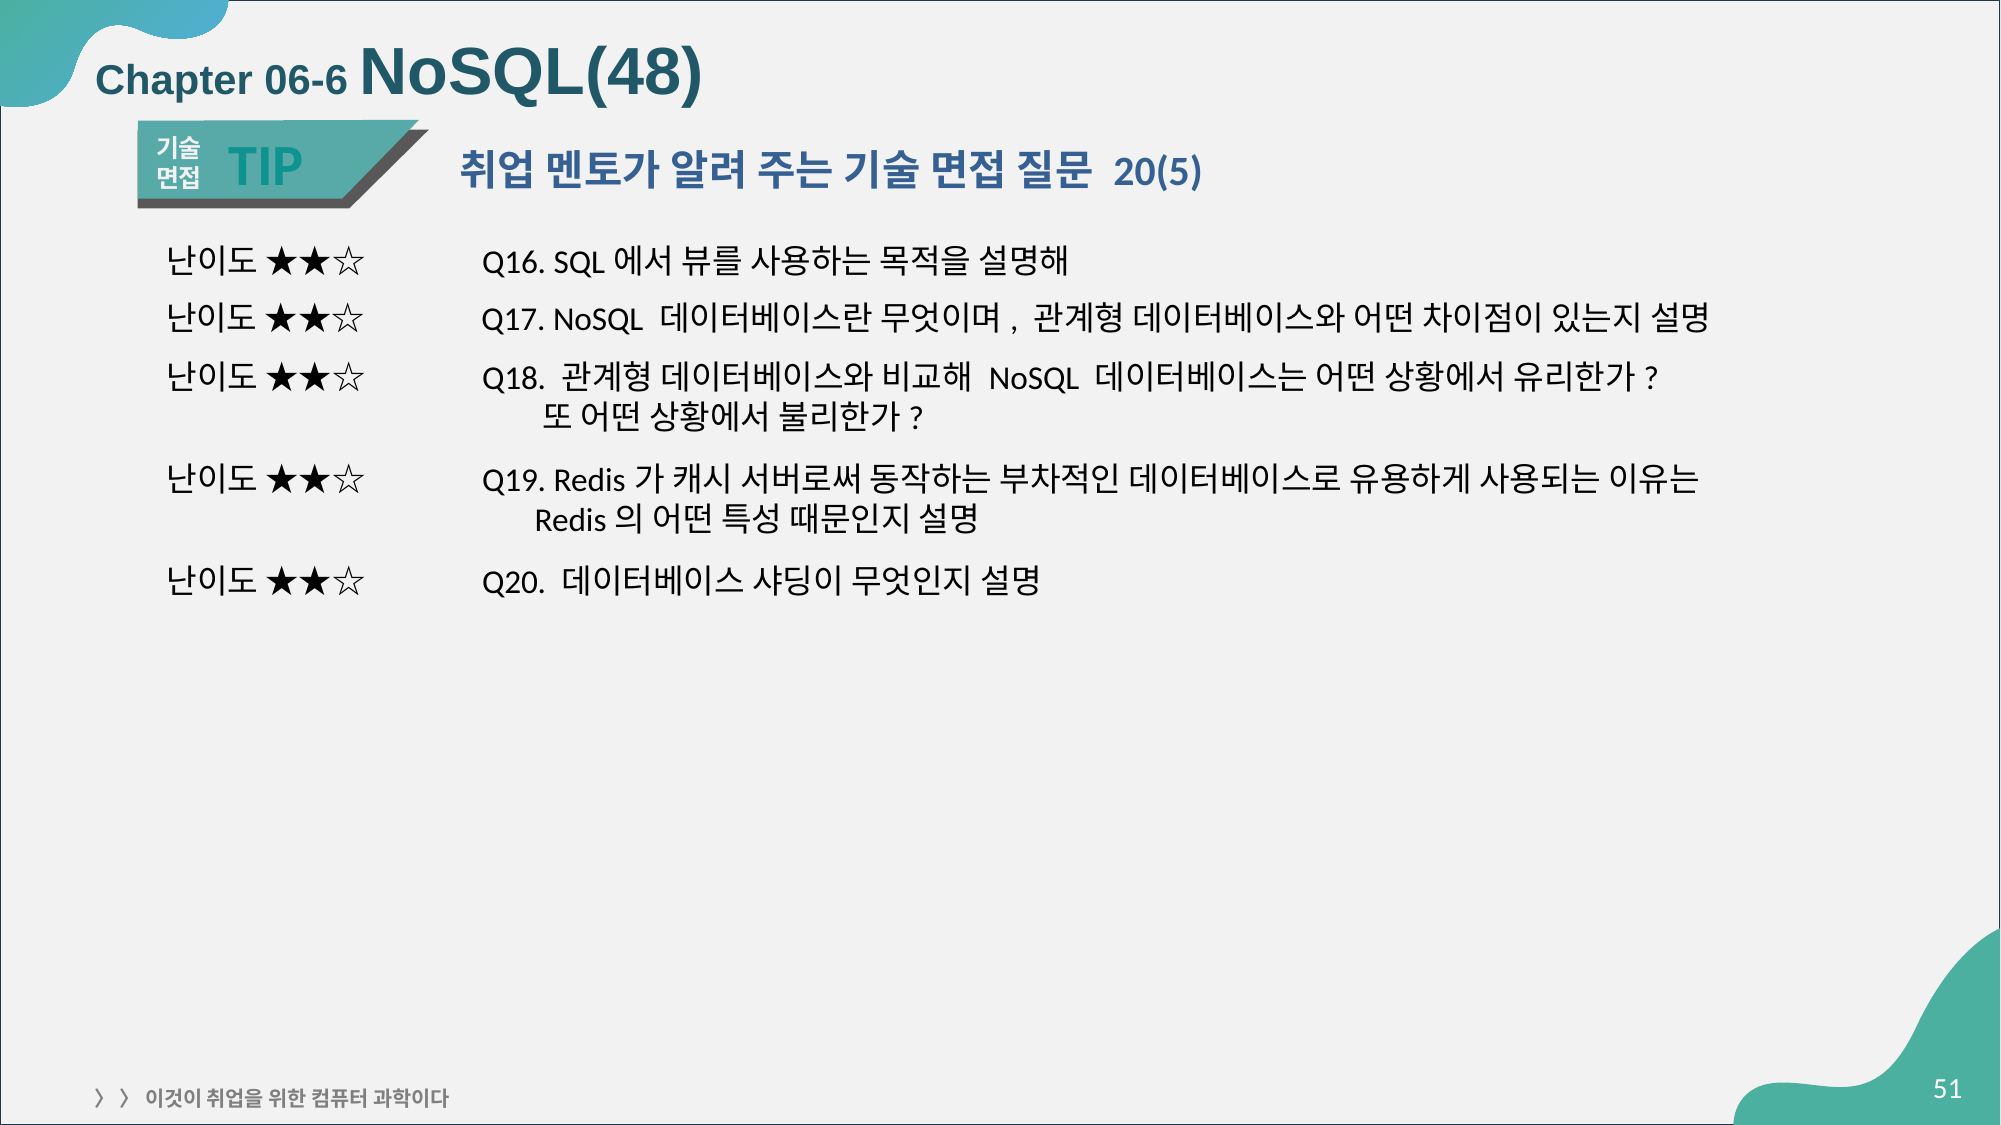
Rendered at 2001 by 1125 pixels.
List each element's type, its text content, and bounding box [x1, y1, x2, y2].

title Chapter 06-6 NoSQL(48) [79, 17, 1931, 128]
text_box Q16. SQL에서 뷰를 사용하는 목적을 설명해 [467, 232, 1875, 288]
text_box Q18. 관계형 데이터베이스와 비교해 NoSQL 데이터베이스는 어떤 상황에서 유리한가? 또 어떤 상황에서 불리한가? [467, 349, 1875, 444]
text_box Q19. Redis가 캐시 서버로써 동작하는 부차적인 데이터베이스로 유용하게 사용되는 이유는 Redis의 어떤 특성 때문인지 설명 [467, 450, 1875, 546]
text_box 난이도 ★★☆ [151, 552, 443, 608]
footer 〉 〉 이것이 취업을 위한 컴퓨터 과학이다 [79, 1078, 755, 1114]
text_box 난이도 ★★☆ [151, 349, 443, 405]
text_box Q20. 데이터베이스 샤딩이 무엇인지 설명 [467, 552, 1968, 608]
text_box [137, 119, 430, 209]
slide_number ‹#› [1917, 1061, 1984, 1122]
text_box 취업 멘토가 알려 주는 기술 면접 질문 20(5) [444, 136, 1447, 202]
text_box 난이도 ★★☆ [151, 232, 443, 288]
text_box Q17. NoSQL 데이터베이스란 무엇이며, 관계형 데이터베이스와 어떤 차이점이 있는지 설명 [466, 289, 1875, 345]
text_box 난이도 ★★☆ [151, 450, 443, 506]
text_box 난이도 ★★☆ [151, 289, 443, 345]
